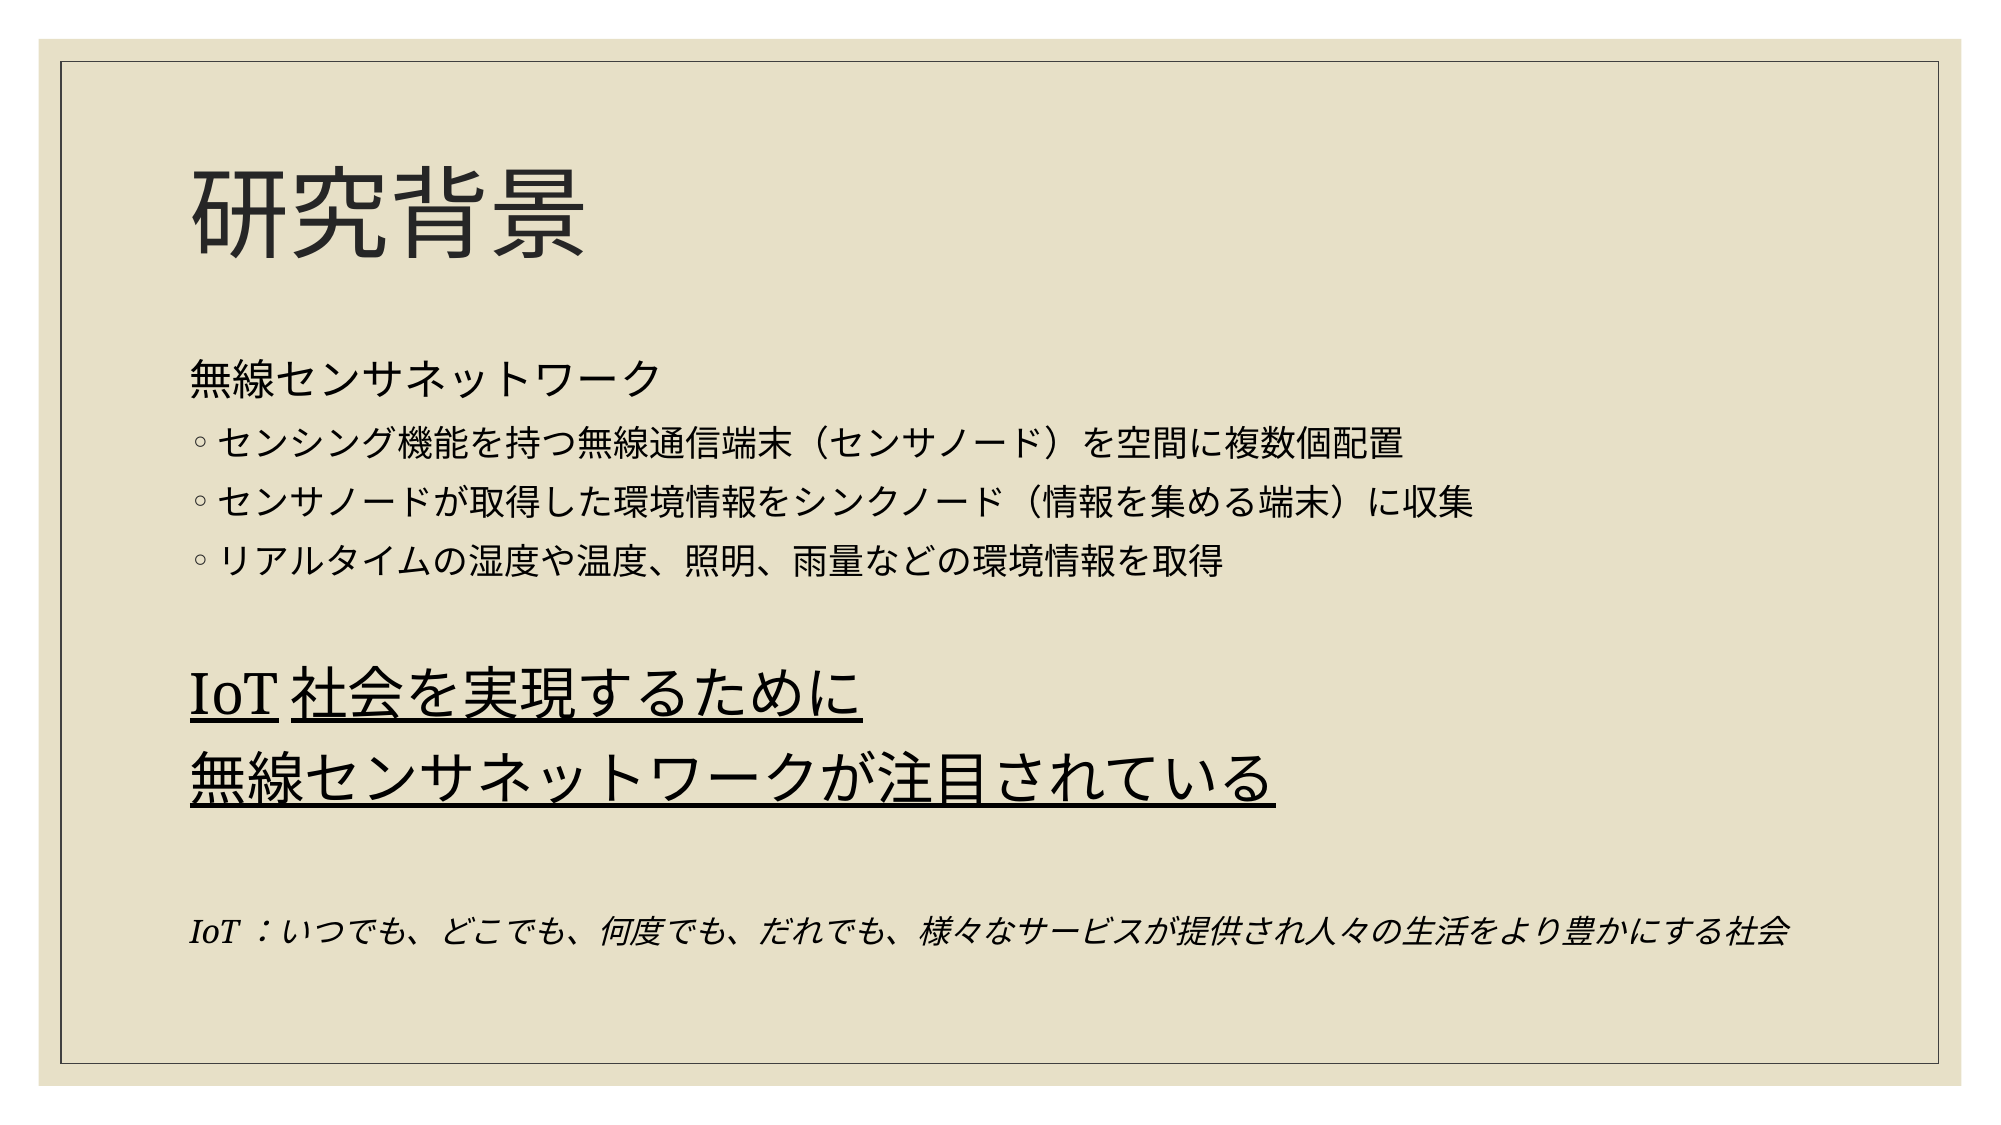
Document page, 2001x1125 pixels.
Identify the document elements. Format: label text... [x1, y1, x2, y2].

title 研究背景 [174, 105, 1825, 331]
list 無線センサネットワーク センシング機能を持つ無線通信端末（センサノード）を空間に複数個配置 センサノードが取得した環境情報をシンクノード（情報を集める端末）に収集 リアルタイムの湿度や温度、照明、雨量などの環境情報を取得 IoT社会を実現するために 無線センサネットワークが注目されている IoT：いつでも、どこでも、何度でも、だれでも、様々なサービスが提供され人々の生活をより豊かにする社会 [174, 345, 1825, 990]
